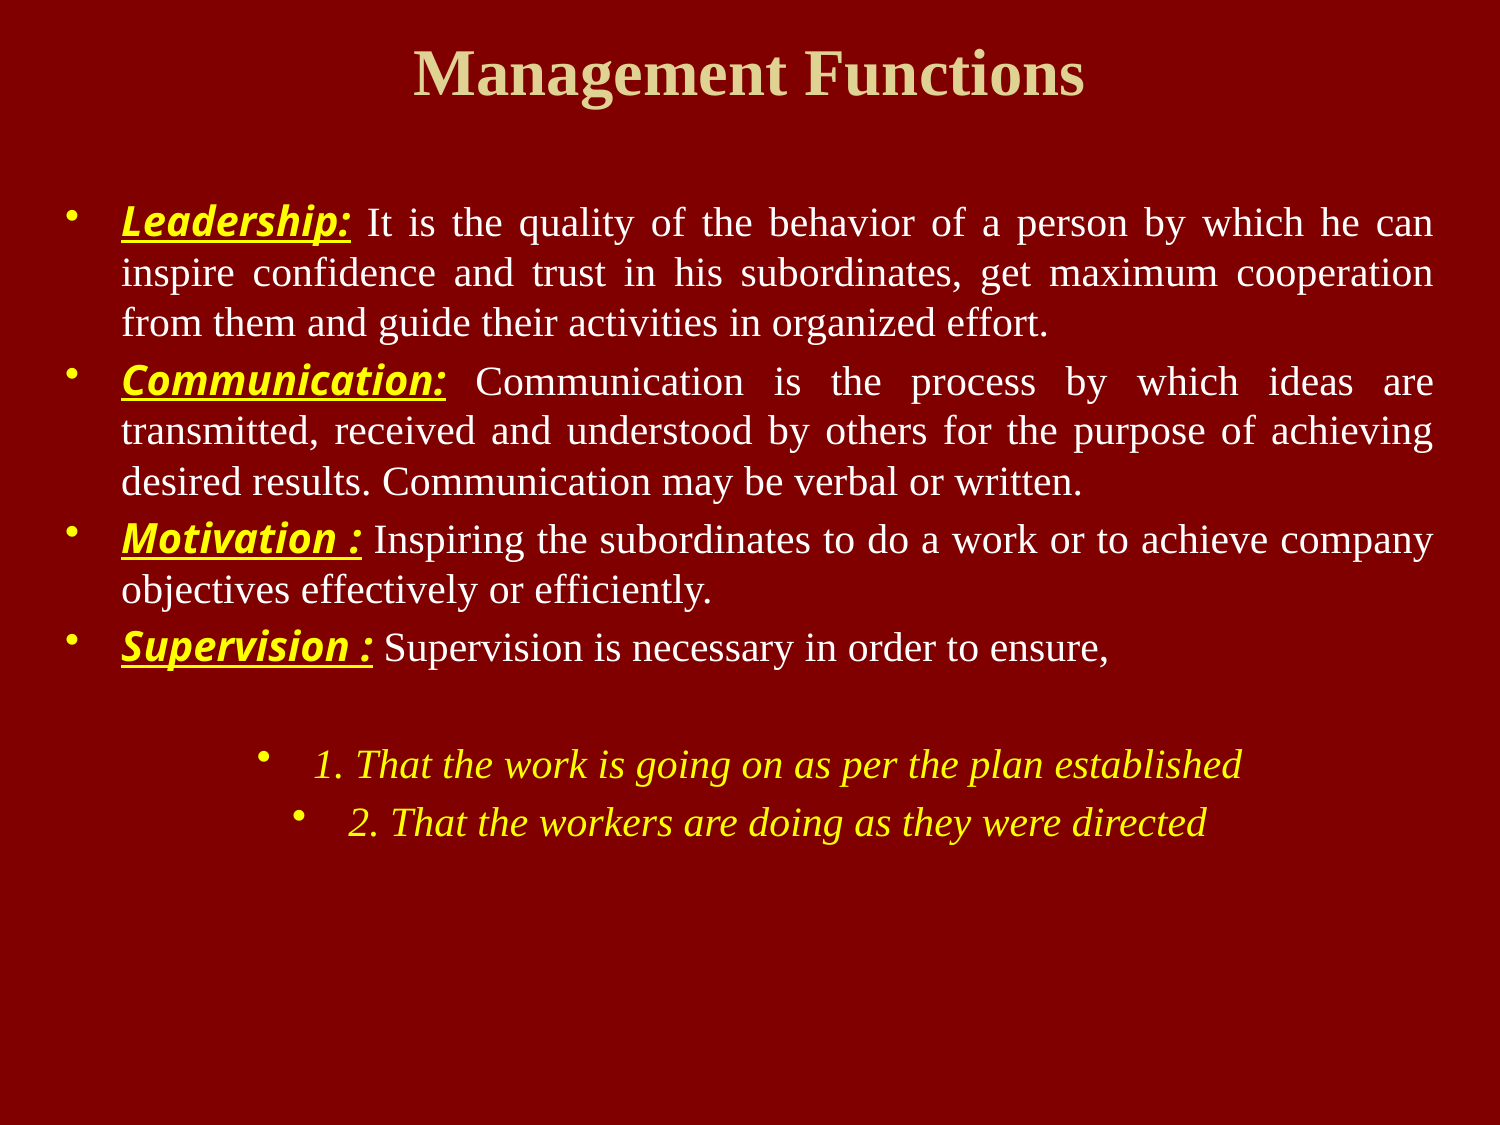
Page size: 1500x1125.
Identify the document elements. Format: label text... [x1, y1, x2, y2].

title Management Functions [112, 0, 1388, 138]
list Leadership: It is the quality of the behavior of a person by which he can inspire confidence and trust in his subordinates, get maximum cooperation from them and guide their activities in organized effort. Communication: Communication is the process by which ideas are transmitted, received and understood by others for the purpose of achieving desired results. Communication may be verbal or written. Motivation : Inspiring the subordinates to do a work or to achieve company objectives effectively or efficiently. Supervision : Supervision is necessary in order to ensure, 1. That the work is going on as per the plan established 2. That the workers are doing as they were directed [49, 187, 1451, 1101]
